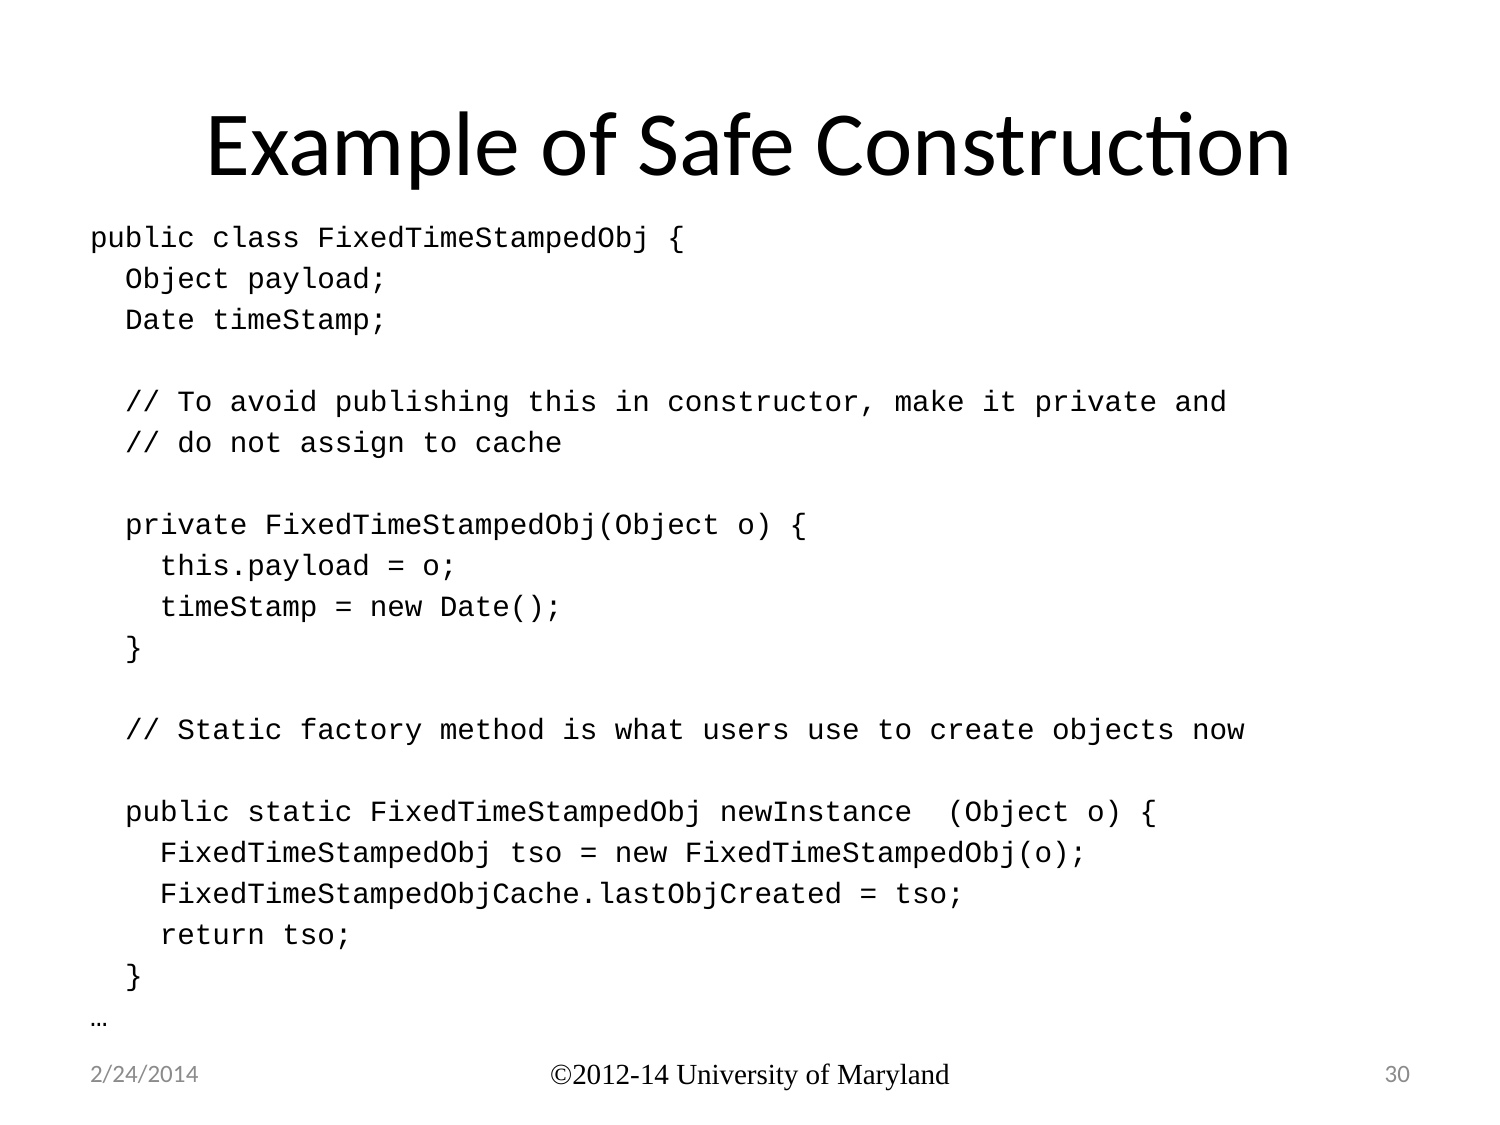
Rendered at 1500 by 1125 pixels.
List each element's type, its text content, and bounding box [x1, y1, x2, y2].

title Example of Safe Construction [75, 45, 1425, 210]
list public class FixedTimeStampedObj { Object payload; Date timeStamp; // To avoid publishing this in constructor, make it private and // do not assign to cache private FixedTimeStampedObj(Object o) { this.payload = o; timeStamp = new Date(); } // Static factory method is what users use to create objects now public static FixedTimeStampedObj newInstance (Object o) { FixedTimeStampedObj tso = new FixedTimeStampedObj(o); FixedTimeStampedObjCache.lastObjCreated = tso; return tso; } … [75, 210, 1425, 1043]
slide_number 30 [1074, 1042, 1425, 1103]
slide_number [75, 1042, 425, 1103]
footer ©2012-14 University of Maryland [512, 1042, 988, 1103]
